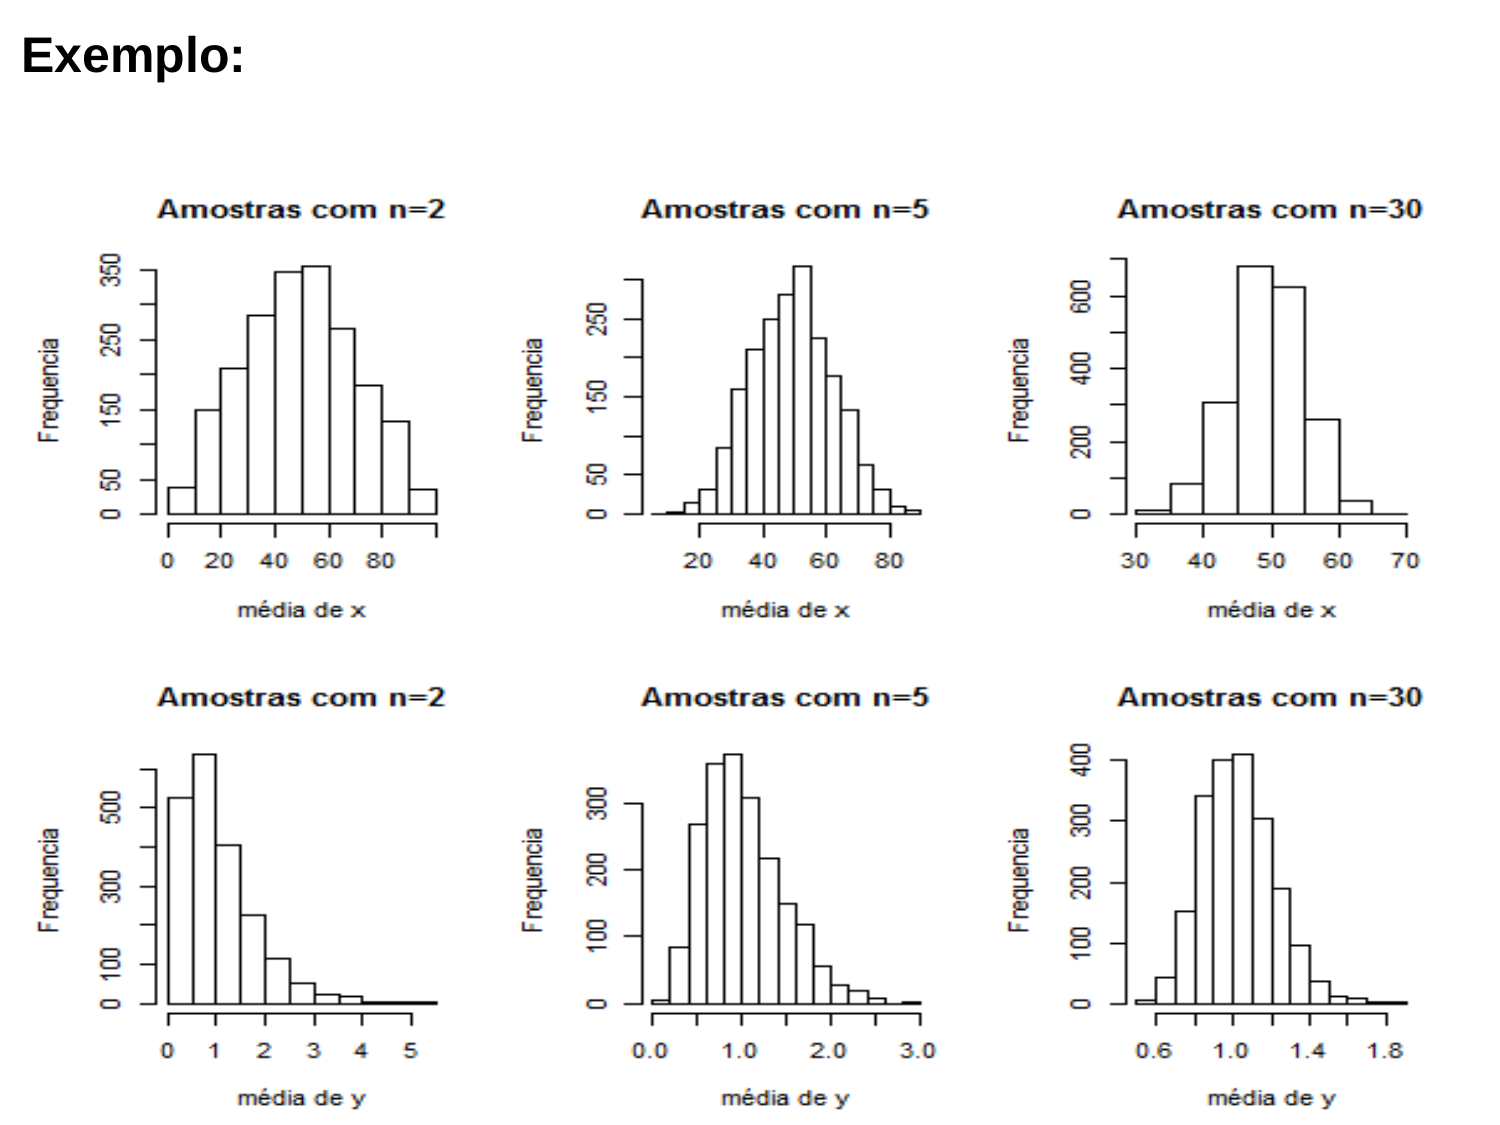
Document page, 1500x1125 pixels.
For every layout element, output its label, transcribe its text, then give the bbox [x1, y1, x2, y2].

text_box Exemplo: [7, 15, 775, 91]
picture [29, 158, 1483, 1125]
